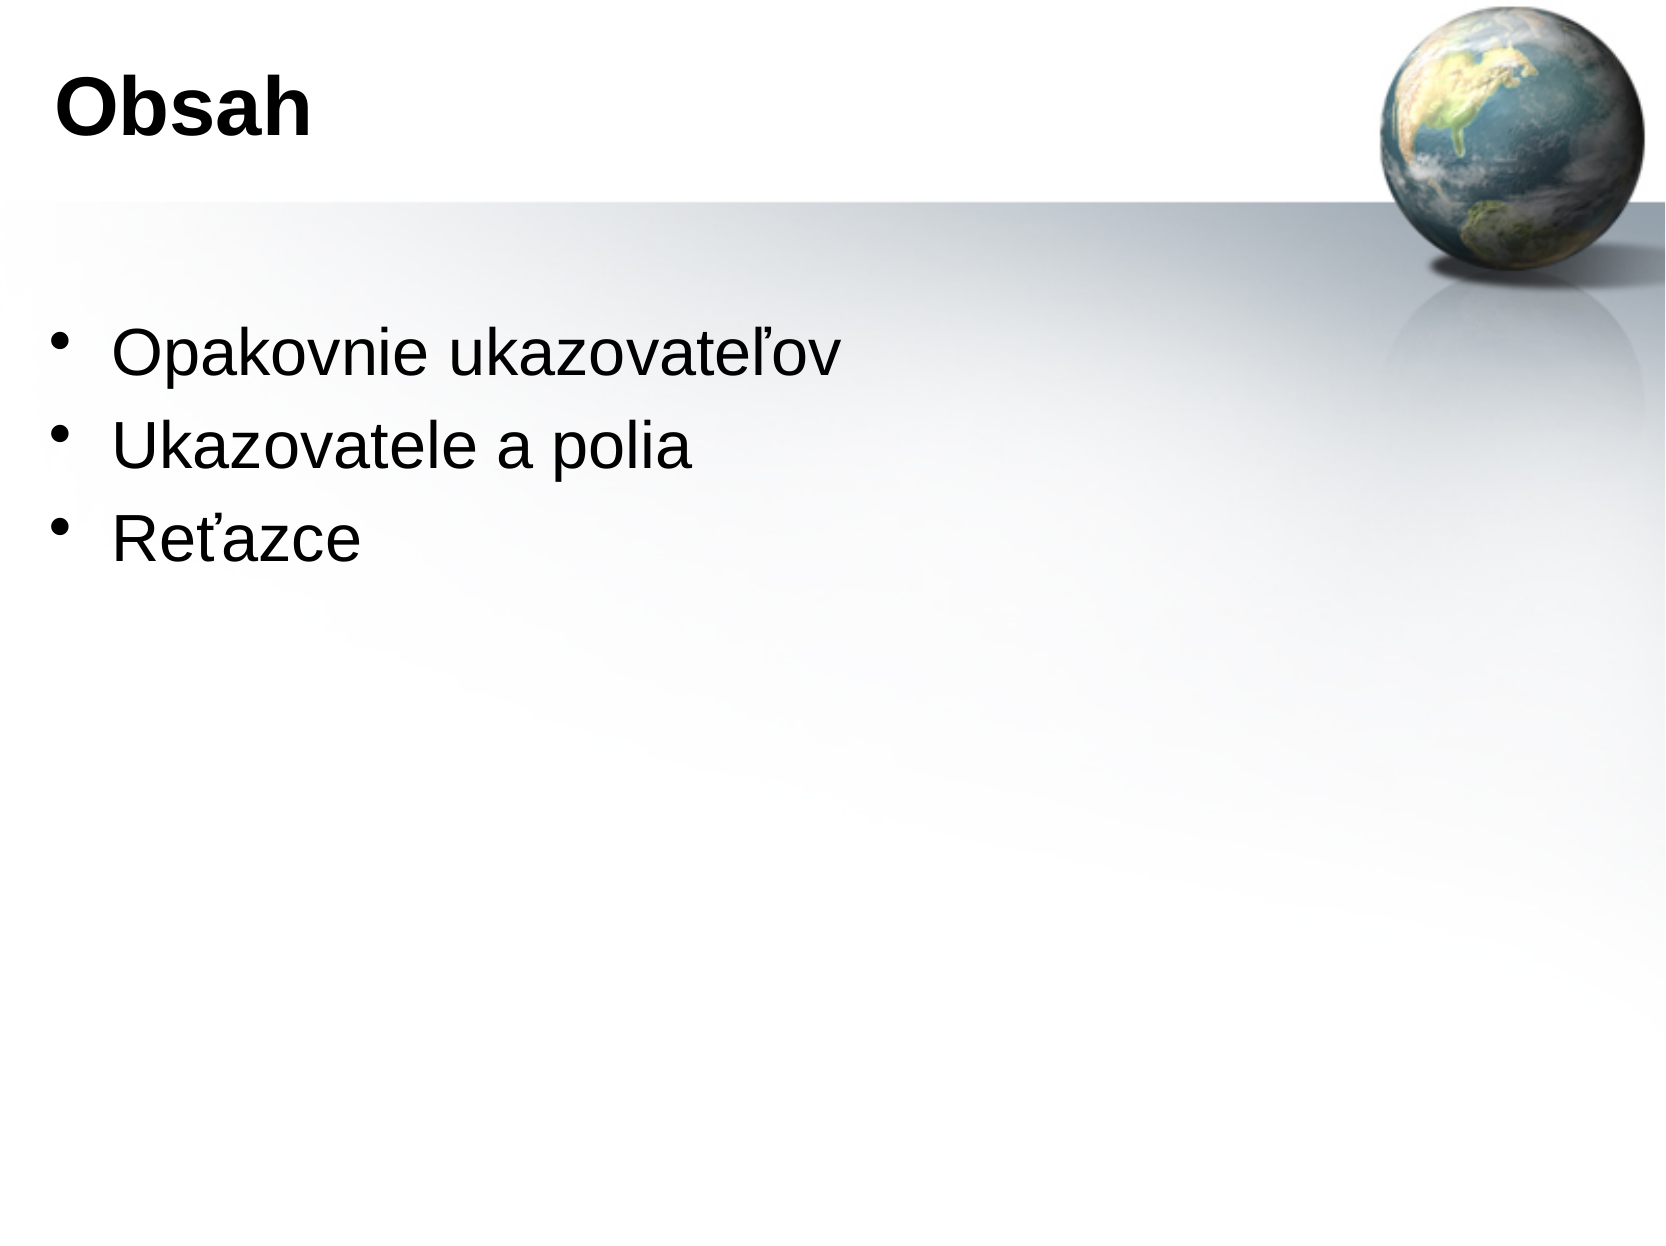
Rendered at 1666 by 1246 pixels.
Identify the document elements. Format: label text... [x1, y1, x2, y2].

list Opakovnie ukazovateľov Ukazovatele a polia Reťazce [32, 300, 1633, 1100]
picture [0, 0, 1666, 1246]
title Obsah [37, 24, 1375, 179]
